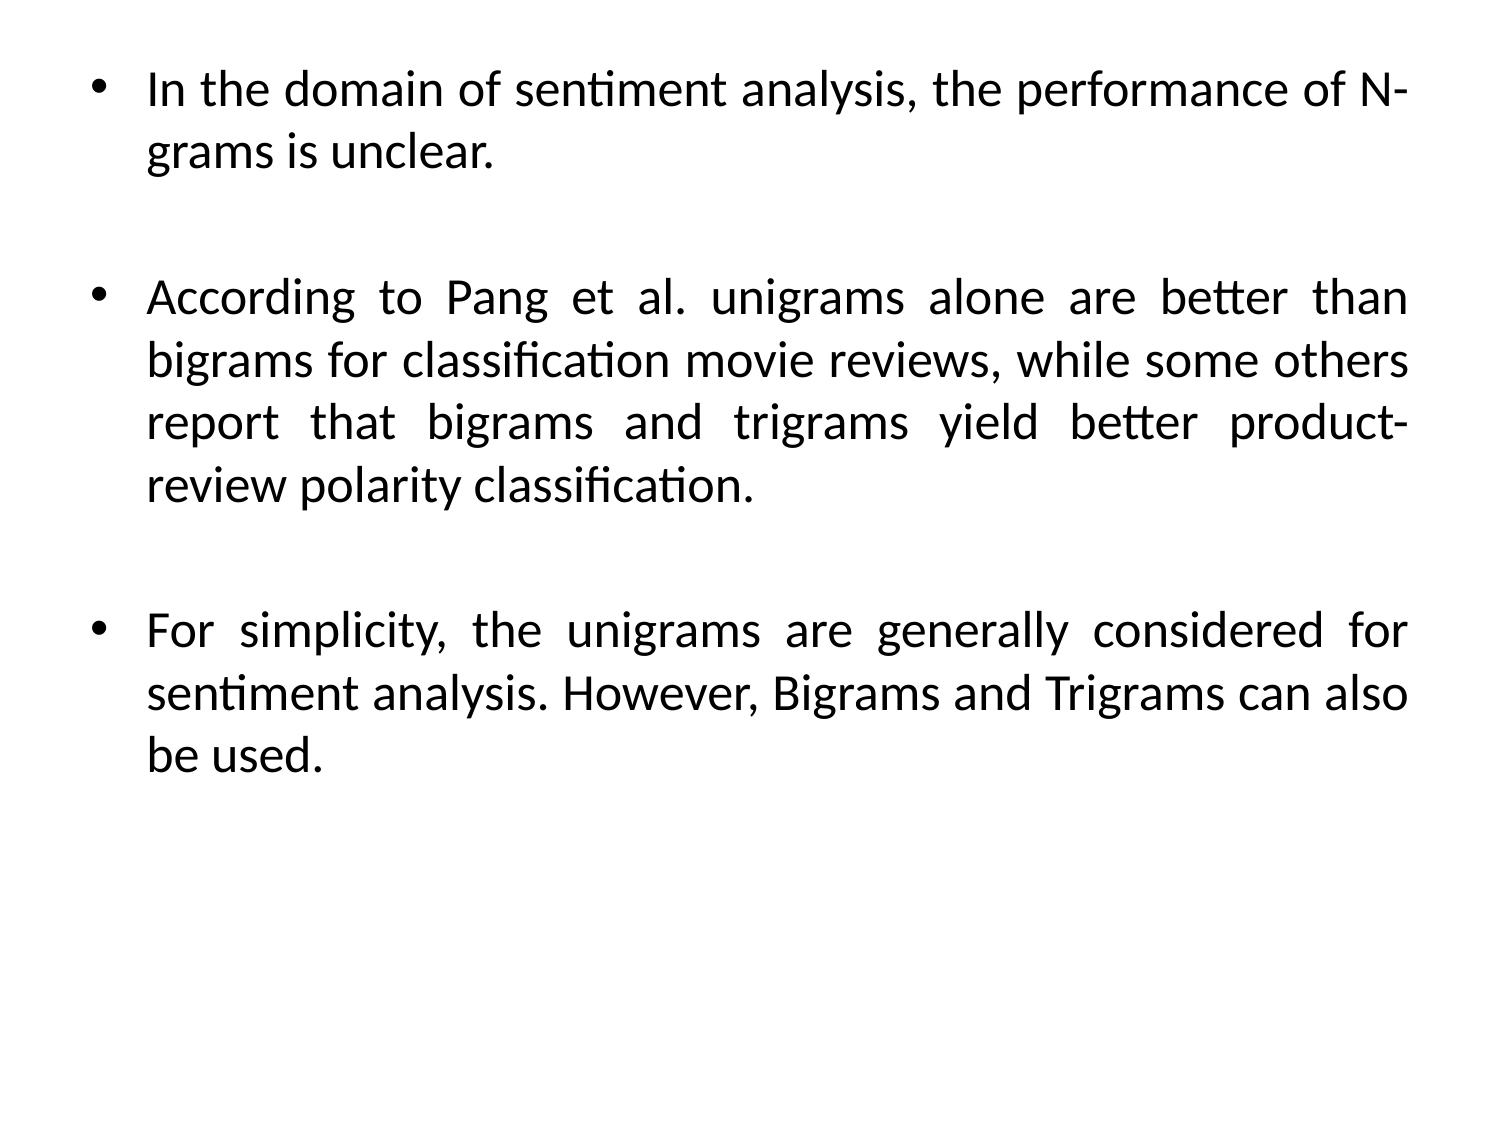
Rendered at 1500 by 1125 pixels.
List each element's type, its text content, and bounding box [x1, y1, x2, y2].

list In the domain of sentiment analysis, the performance of N-grams is unclear. According to Pang et al. unigrams alone are better than bigrams for classification movie reviews, while some others report that bigrams and trigrams yield better product-review polarity classification. For simplicity, the unigrams are generally considered for sentiment analysis. However, Bigrams and Trigrams can also be used. [75, 46, 1425, 1055]
